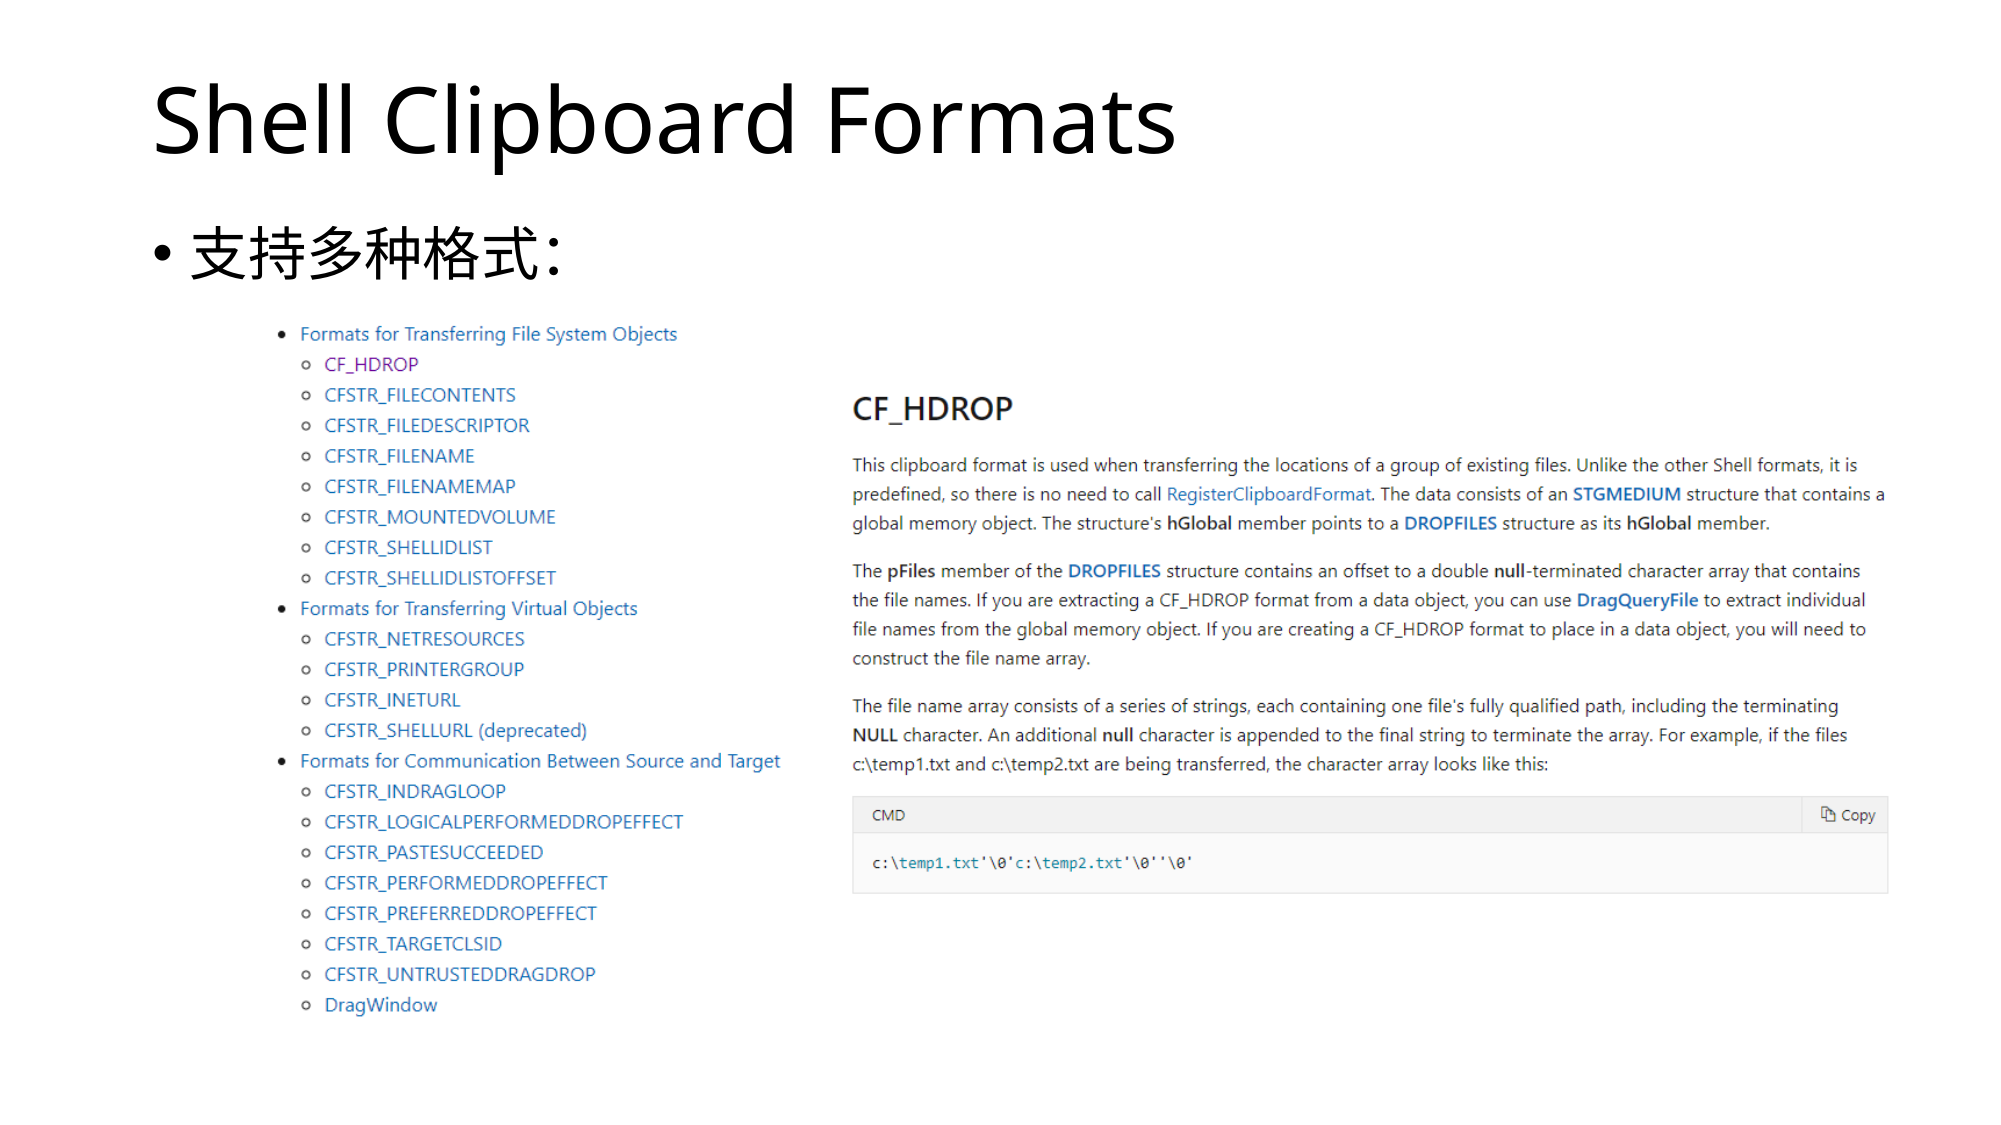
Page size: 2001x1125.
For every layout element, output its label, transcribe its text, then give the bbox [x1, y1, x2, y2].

title Shell Clipboard Formats [137, 59, 1863, 188]
picture [272, 320, 1892, 1025]
list 支持多种格式： [137, 217, 1863, 1014]
